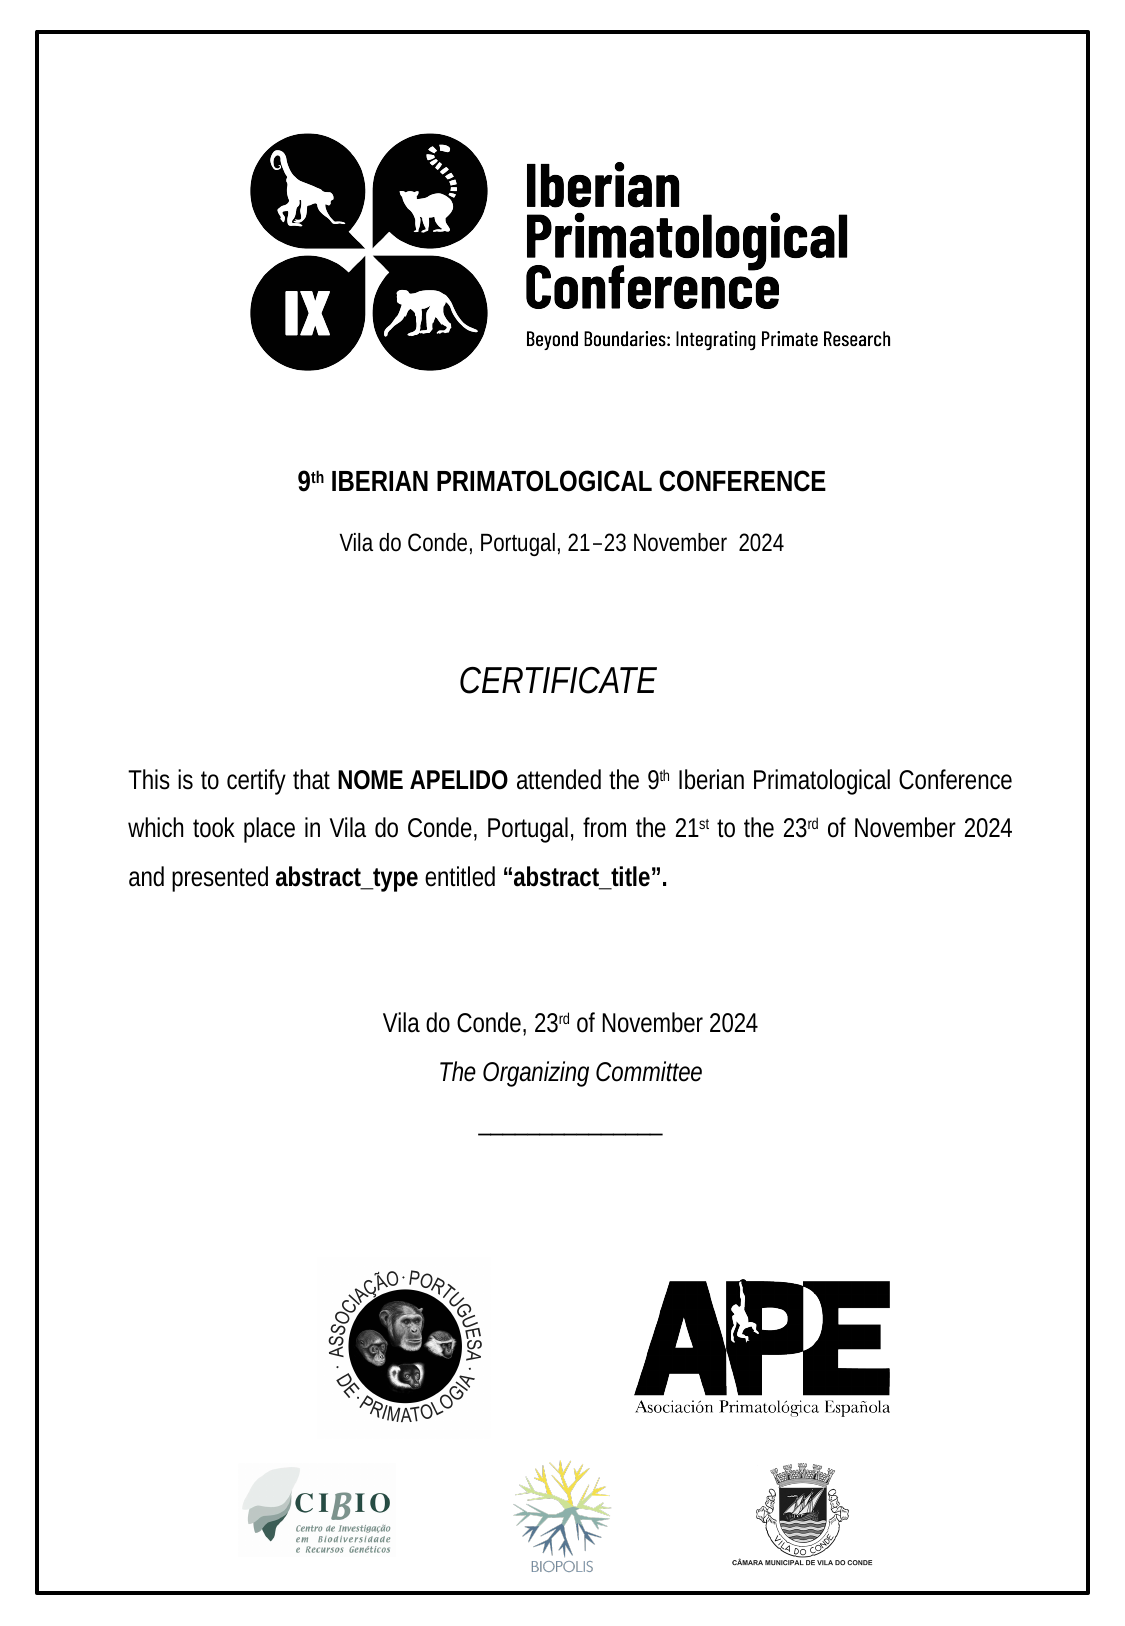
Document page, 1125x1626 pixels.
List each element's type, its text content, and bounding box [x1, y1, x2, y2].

picture [634, 1279, 890, 1417]
text_box [35, 30, 1090, 1595]
picture [237, 1463, 396, 1557]
picture [196, 79, 929, 424]
text_box CERTIFICATE [444, 648, 681, 709]
picture [503, 1433, 622, 1601]
picture [728, 1461, 875, 1567]
picture [317, 1257, 491, 1439]
